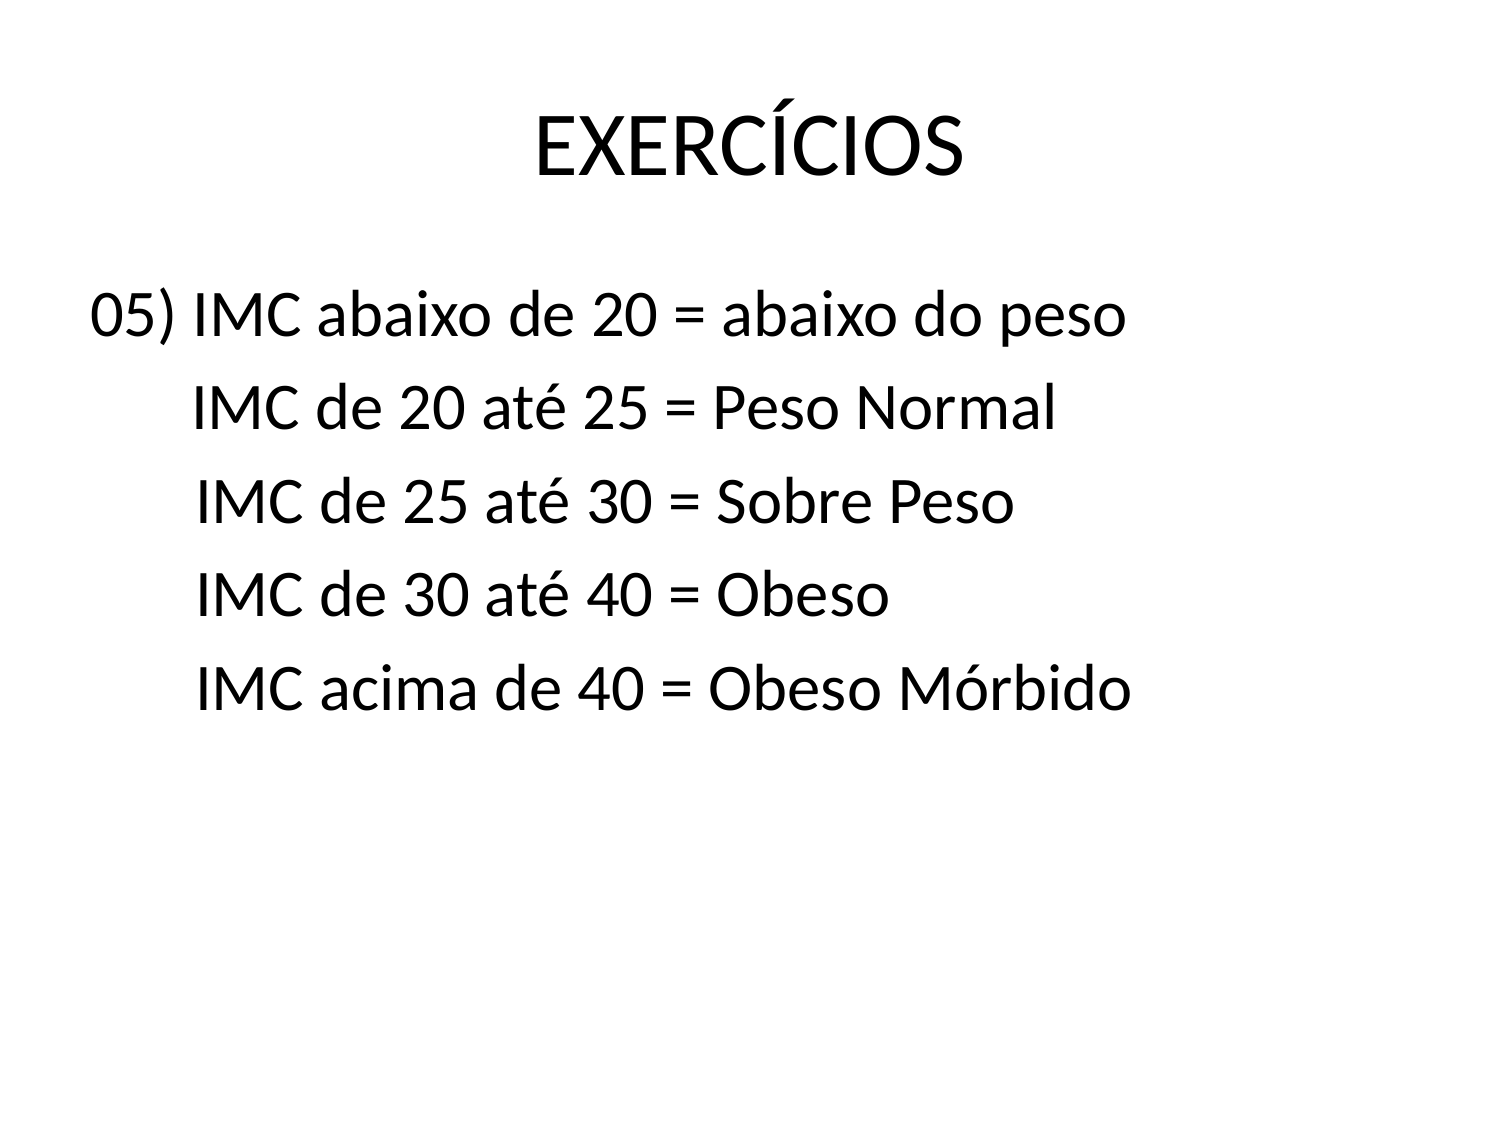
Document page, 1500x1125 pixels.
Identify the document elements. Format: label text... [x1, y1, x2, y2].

title EXERCÍCIOS [75, 45, 1425, 233]
list 05) IMC abaixo de 20 = abaixo do peso IMC de 20 até 25 = Peso Normal IMC de 25 até 30 = Sobre Peso IMC de 30 até 40 = Obeso IMC acima de 40 = Obeso Mórbido [75, 262, 1425, 1005]
